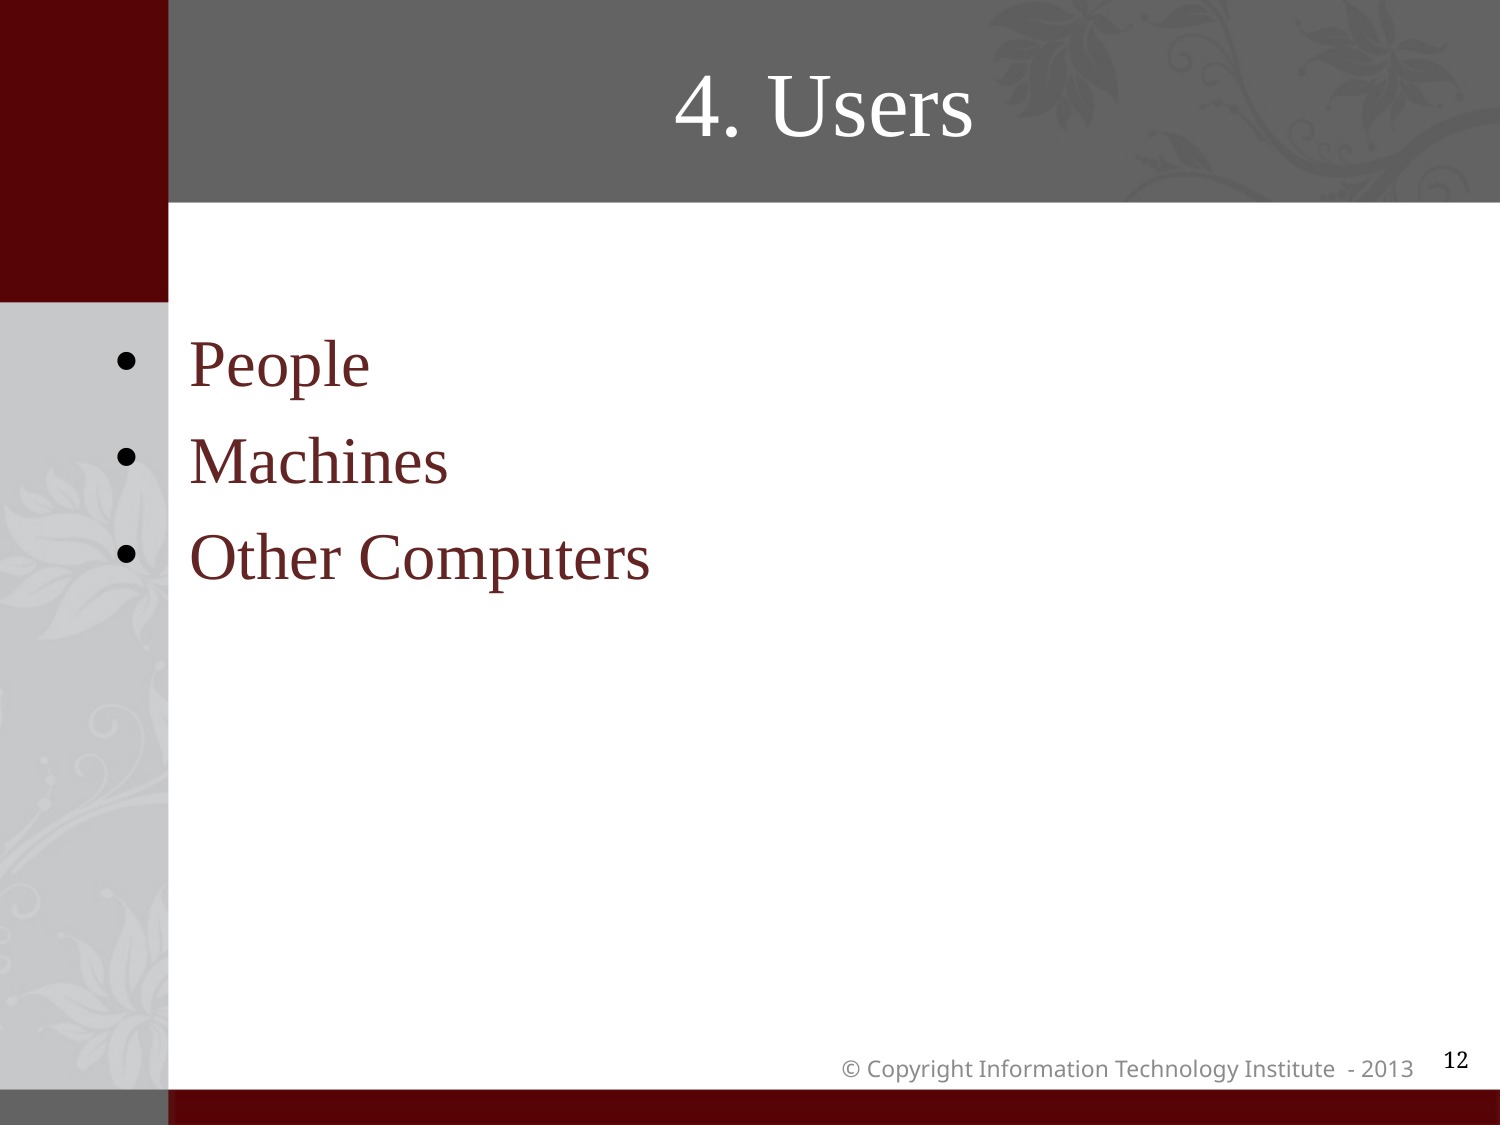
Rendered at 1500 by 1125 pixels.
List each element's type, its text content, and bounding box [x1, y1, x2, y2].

picture [0, 0, 1500, 1125]
title 4. Users [187, 0, 1463, 218]
list People Machines Other Computers [99, 312, 1450, 1025]
